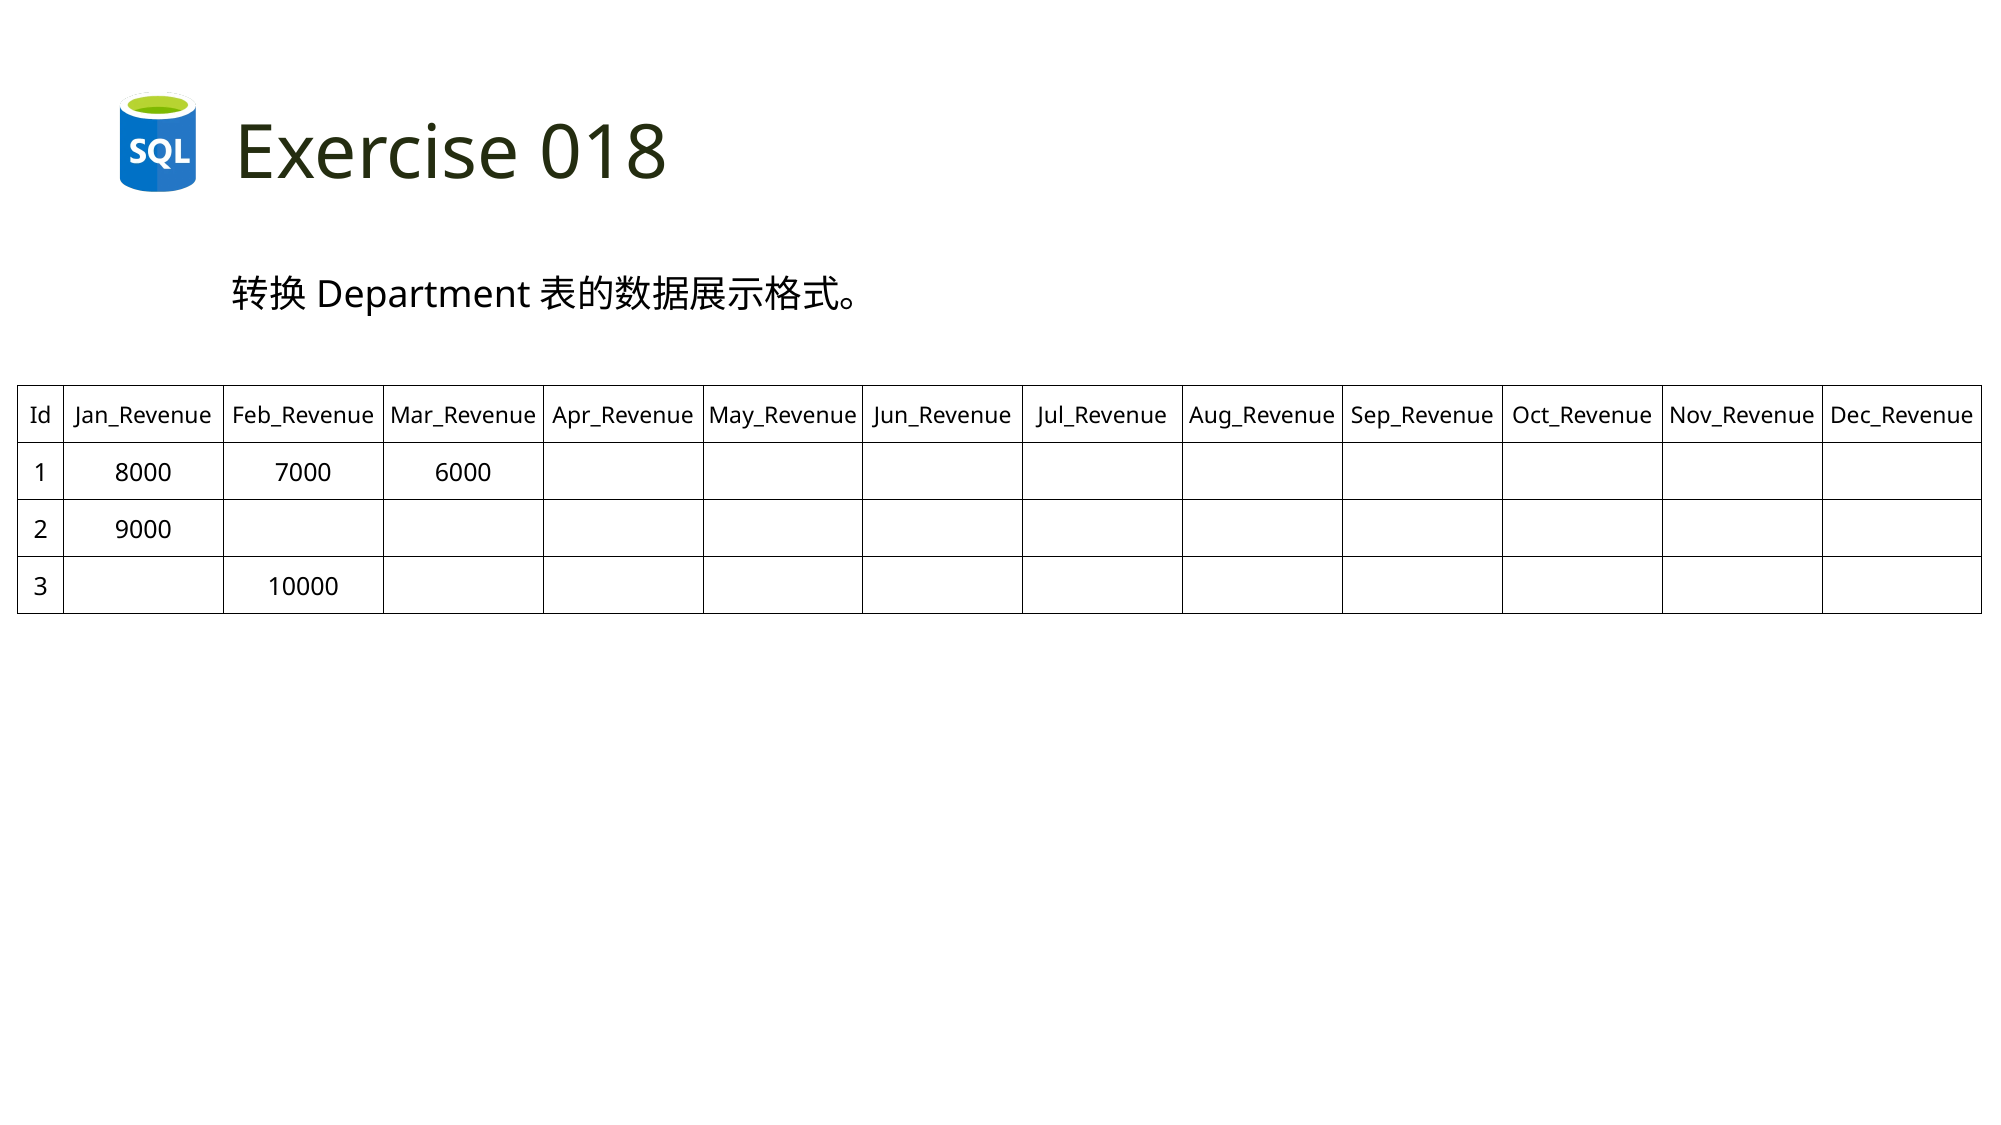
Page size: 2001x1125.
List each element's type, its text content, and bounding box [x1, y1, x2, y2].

table_header Aug_Revenue [1183, 386, 1342, 442]
table_header Mar_Revenue [384, 386, 543, 442]
table_cell [1503, 557, 1662, 613]
table_cell [384, 500, 543, 556]
table_cell [64, 557, 223, 613]
table_header Dec_Revenue [1823, 386, 1981, 442]
table_cell [863, 500, 1022, 556]
table_cell [1663, 557, 1822, 613]
table_cell [1183, 500, 1342, 556]
table_cell [1183, 443, 1342, 499]
table_header Oct_Revenue [1503, 386, 1662, 442]
table_header Id [18, 386, 63, 442]
table_header Sep_Revenue [1343, 386, 1502, 442]
table_cell [1343, 500, 1502, 556]
table_header Jun_Revenue [863, 386, 1022, 442]
table_cell [224, 500, 383, 556]
text_box 转换Department表的数据展示格式。 [217, 239, 1002, 322]
table_cell 10000 [224, 557, 383, 613]
table_cell [704, 557, 862, 613]
table_cell [1023, 443, 1182, 499]
table_header Apr_Revenue [544, 386, 703, 442]
table_cell [1023, 500, 1182, 556]
table_cell 6000 [384, 443, 543, 499]
table_cell [1183, 557, 1342, 613]
table_cell [1023, 557, 1182, 613]
table_cell [1343, 557, 1502, 613]
table_cell [1823, 443, 1981, 499]
table_cell [863, 443, 1022, 499]
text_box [62, 91, 695, 202]
table_cell [1823, 500, 1981, 556]
table_cell 7000 [224, 443, 383, 499]
table_cell [1343, 443, 1502, 499]
table_cell 8000 [64, 443, 223, 499]
table_header Nov_Revenue [1663, 386, 1822, 442]
table_cell [544, 443, 703, 499]
table_cell 2 [18, 500, 63, 556]
table_cell [1503, 500, 1662, 556]
table_cell [384, 557, 543, 613]
table_header May_Revenue [704, 386, 862, 442]
table_cell 9000 [64, 500, 223, 556]
table_cell [544, 557, 703, 613]
table_cell [1503, 443, 1662, 499]
table_cell [704, 500, 862, 556]
table_header Feb_Revenue [224, 386, 383, 442]
table_header Jul_Revenue [1023, 386, 1182, 442]
table_cell [1663, 500, 1822, 556]
table_cell [544, 500, 703, 556]
table_cell [1663, 443, 1822, 499]
table_cell 1 [18, 443, 63, 499]
table_cell [704, 443, 862, 499]
table_cell [1823, 557, 1981, 613]
table_header Jan_Revenue [64, 386, 223, 442]
table_cell 3 [18, 557, 63, 613]
table_cell [863, 557, 1022, 613]
